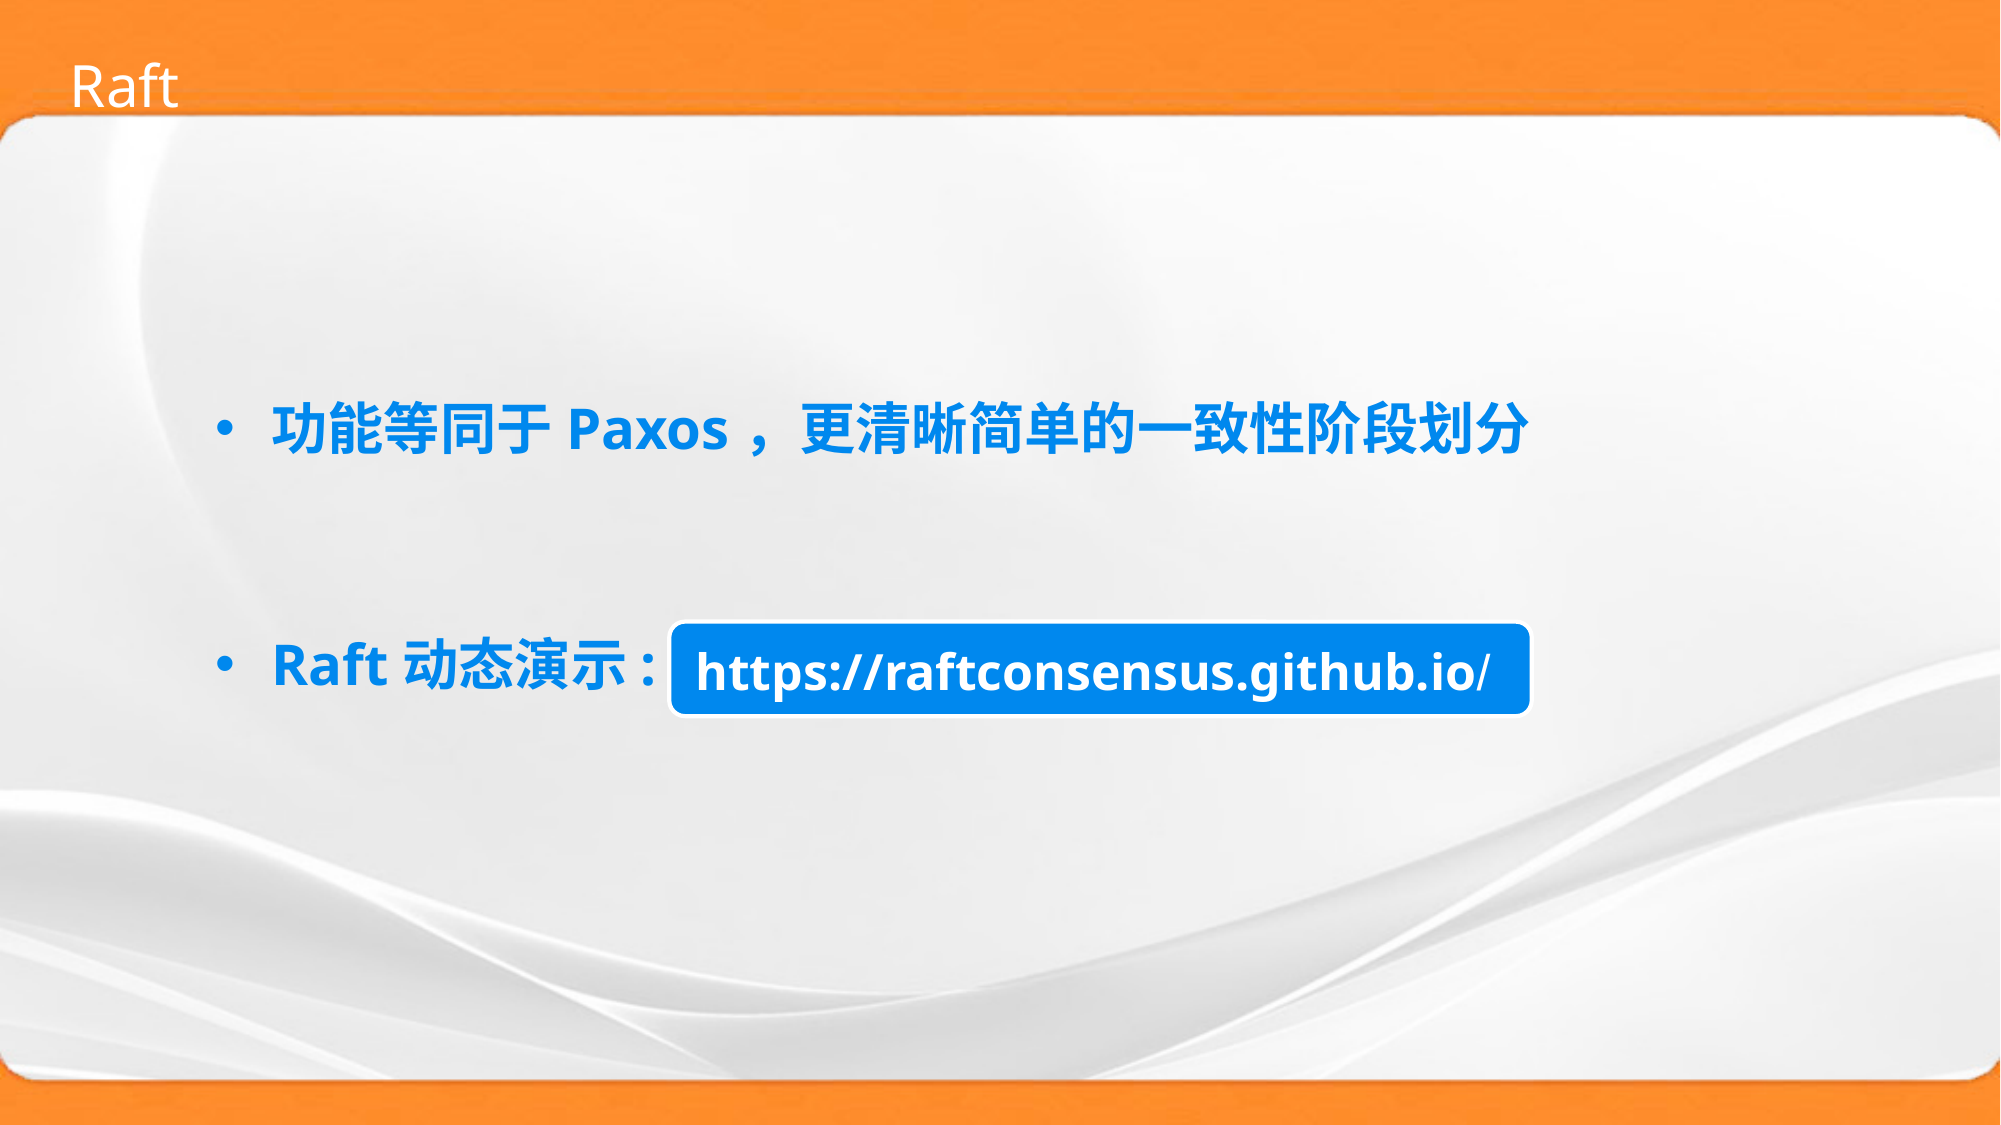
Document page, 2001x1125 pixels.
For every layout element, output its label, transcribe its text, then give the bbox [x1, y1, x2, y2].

picture [0, 0, 2001, 1125]
title Raft [54, 31, 1855, 138]
list 功能等同于Paxos，更清晰简单的一致性阶段划分 Raft动态演示: [199, 385, 2000, 651]
text_box [667, 619, 1534, 719]
text_box https://raftconsensus.github.io/ [680, 633, 1638, 708]
